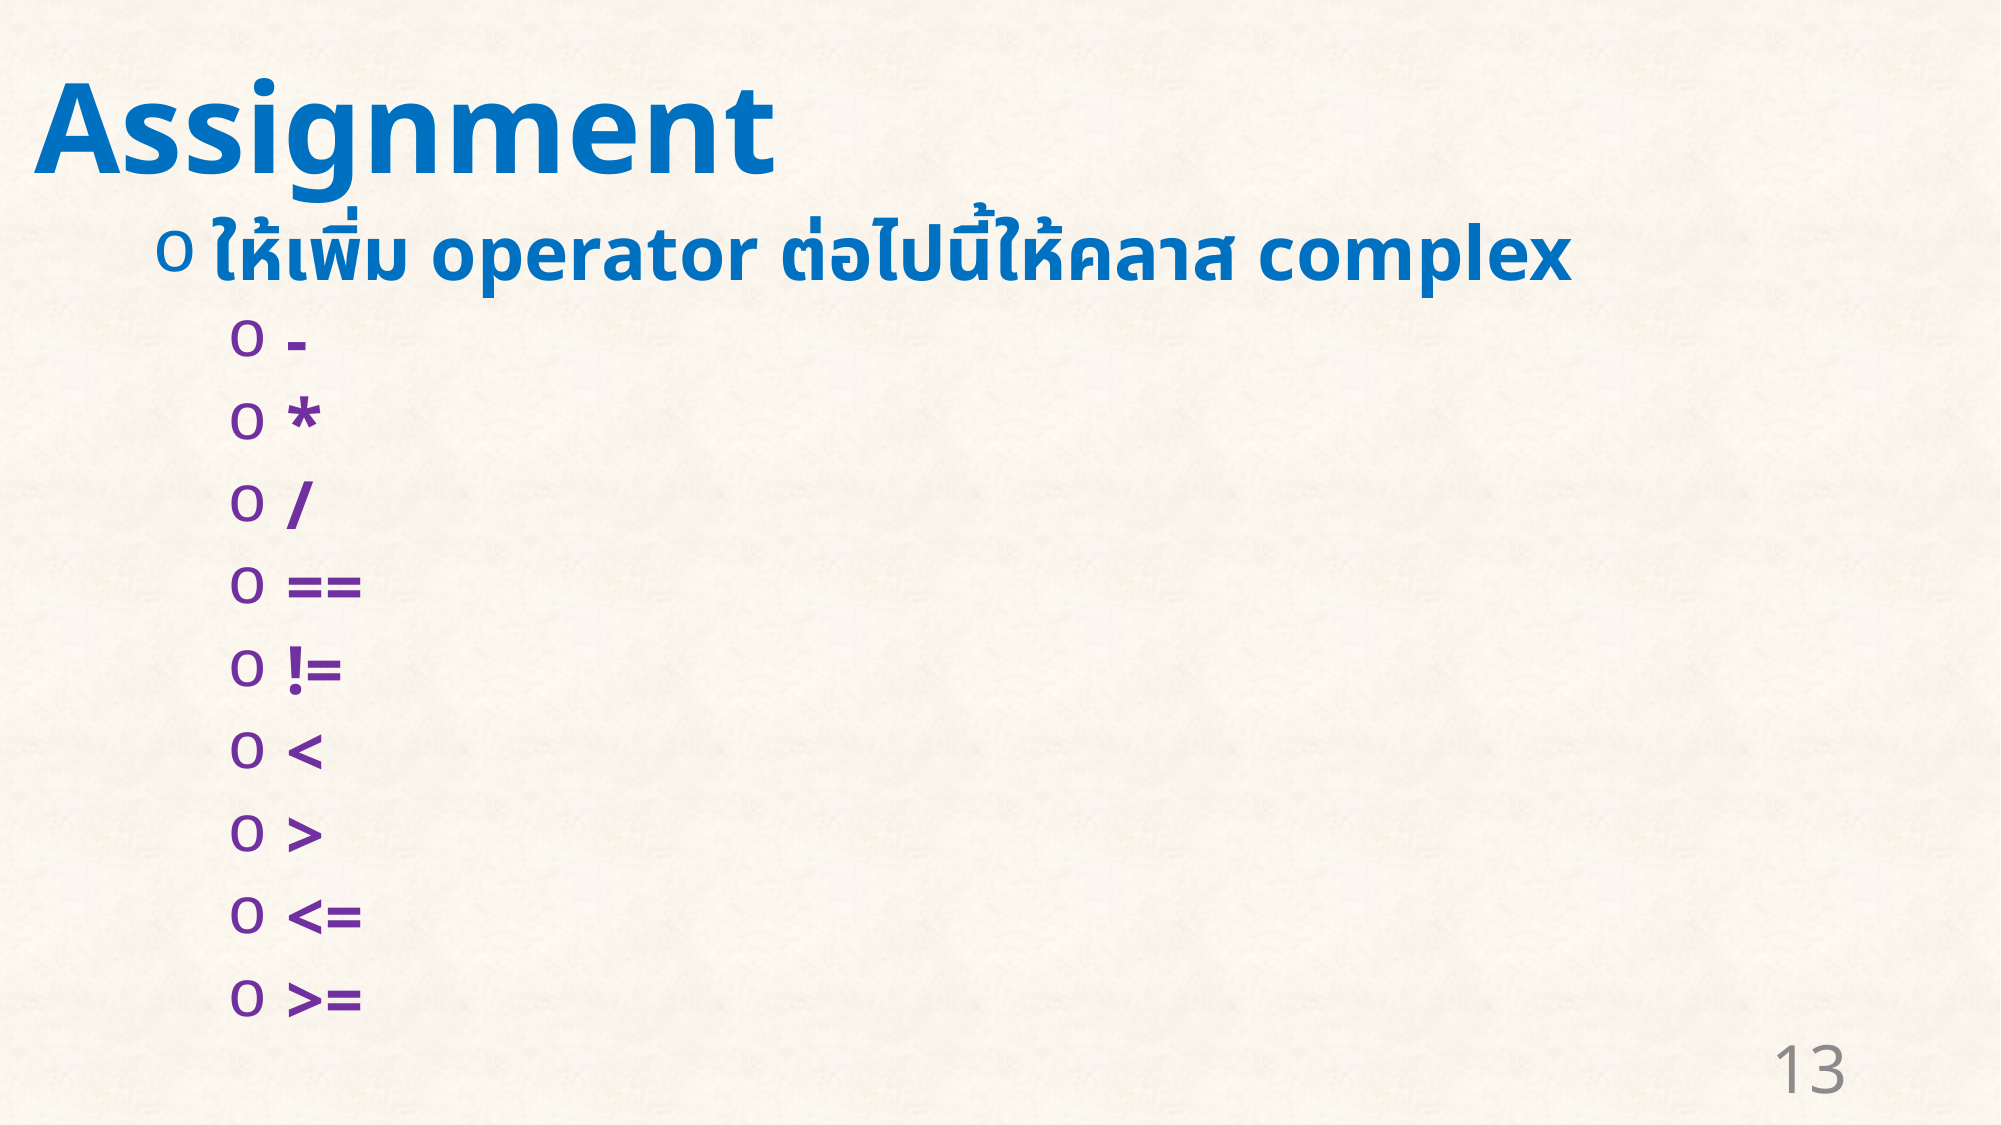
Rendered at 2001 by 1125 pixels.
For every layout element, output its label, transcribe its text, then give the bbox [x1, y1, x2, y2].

list ให้เพิ่ม operator ต่อไปนี้ให้คลาส complex - * / == != < > <= >= [137, 208, 1863, 1101]
title Assignment [19, 24, 1745, 243]
slide_number 13 [1412, 1042, 1863, 1103]
